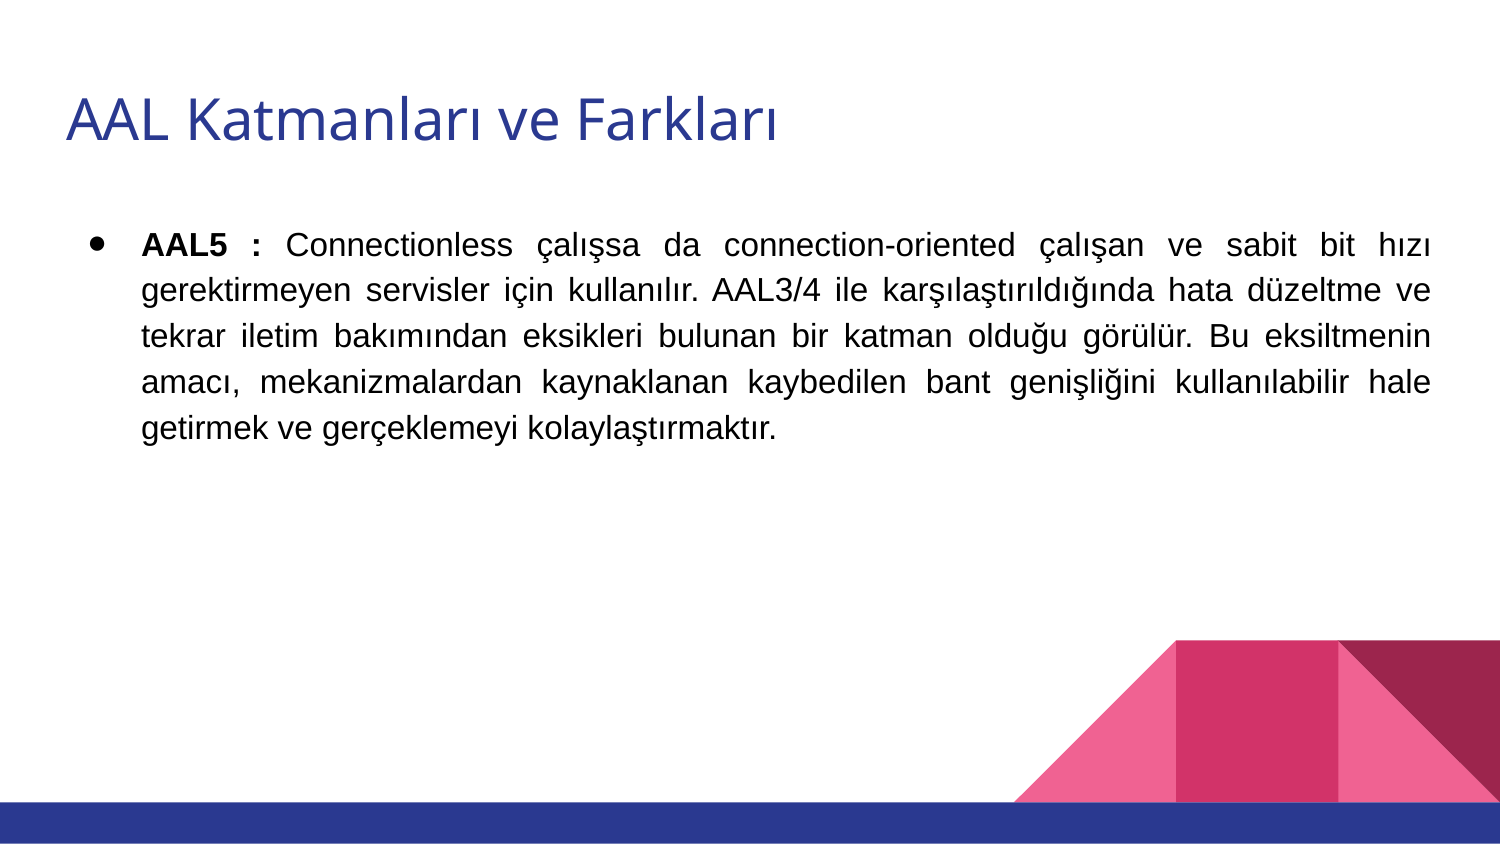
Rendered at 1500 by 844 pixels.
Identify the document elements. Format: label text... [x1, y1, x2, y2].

title AAL Katmanları ve Farkları [51, 67, 1449, 167]
list AAL5 : Connectionless çalışsa da connection-oriented çalışan ve sabit bit hızı gerektirmeyen servisler için kullanılır. AAL3/4 ile karşılaştırıldığında hata düzeltme ve tekrar iletim bakımından eksikleri bulunan bir katman olduğu görülür. Bu eksiltmenin amacı, mekanizmalardan kaynaklanan kaybedilen bant genişliğini kullanılabilir hale getirmek ve gerçeklemeyi kolaylaştırmaktır. [51, 201, 1449, 750]
